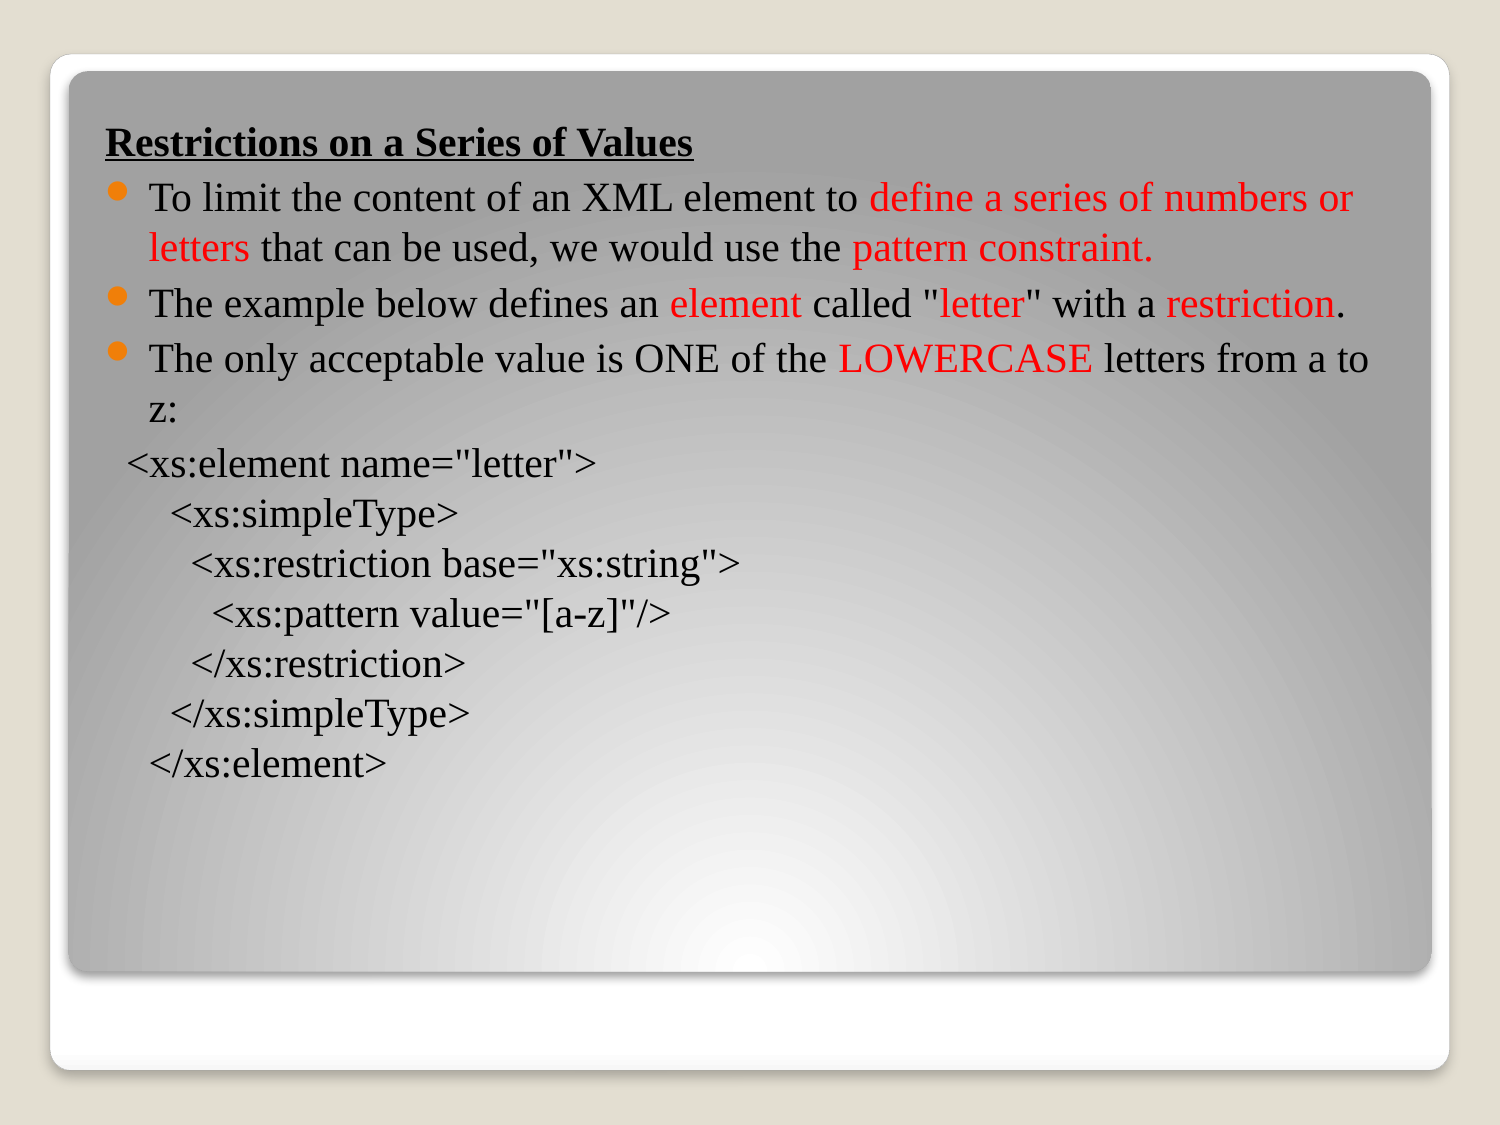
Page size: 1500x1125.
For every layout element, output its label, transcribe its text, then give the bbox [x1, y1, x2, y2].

list Restrictions on a Series of Values To limit the content of an XML element to define a series of numbers or letters that can be used, we would use the pattern constraint. The example below defines an element called "letter" with a restriction. The only acceptable value is ONE of the LOWERCASE letters from a to z: <xs:element name="letter"> <xs:simpleType> <xs:restriction base="xs:string"> <xs:pattern value="[a-z]"/> </xs:restriction> </xs:simpleType> </xs:element> [75, 99, 1425, 1005]
